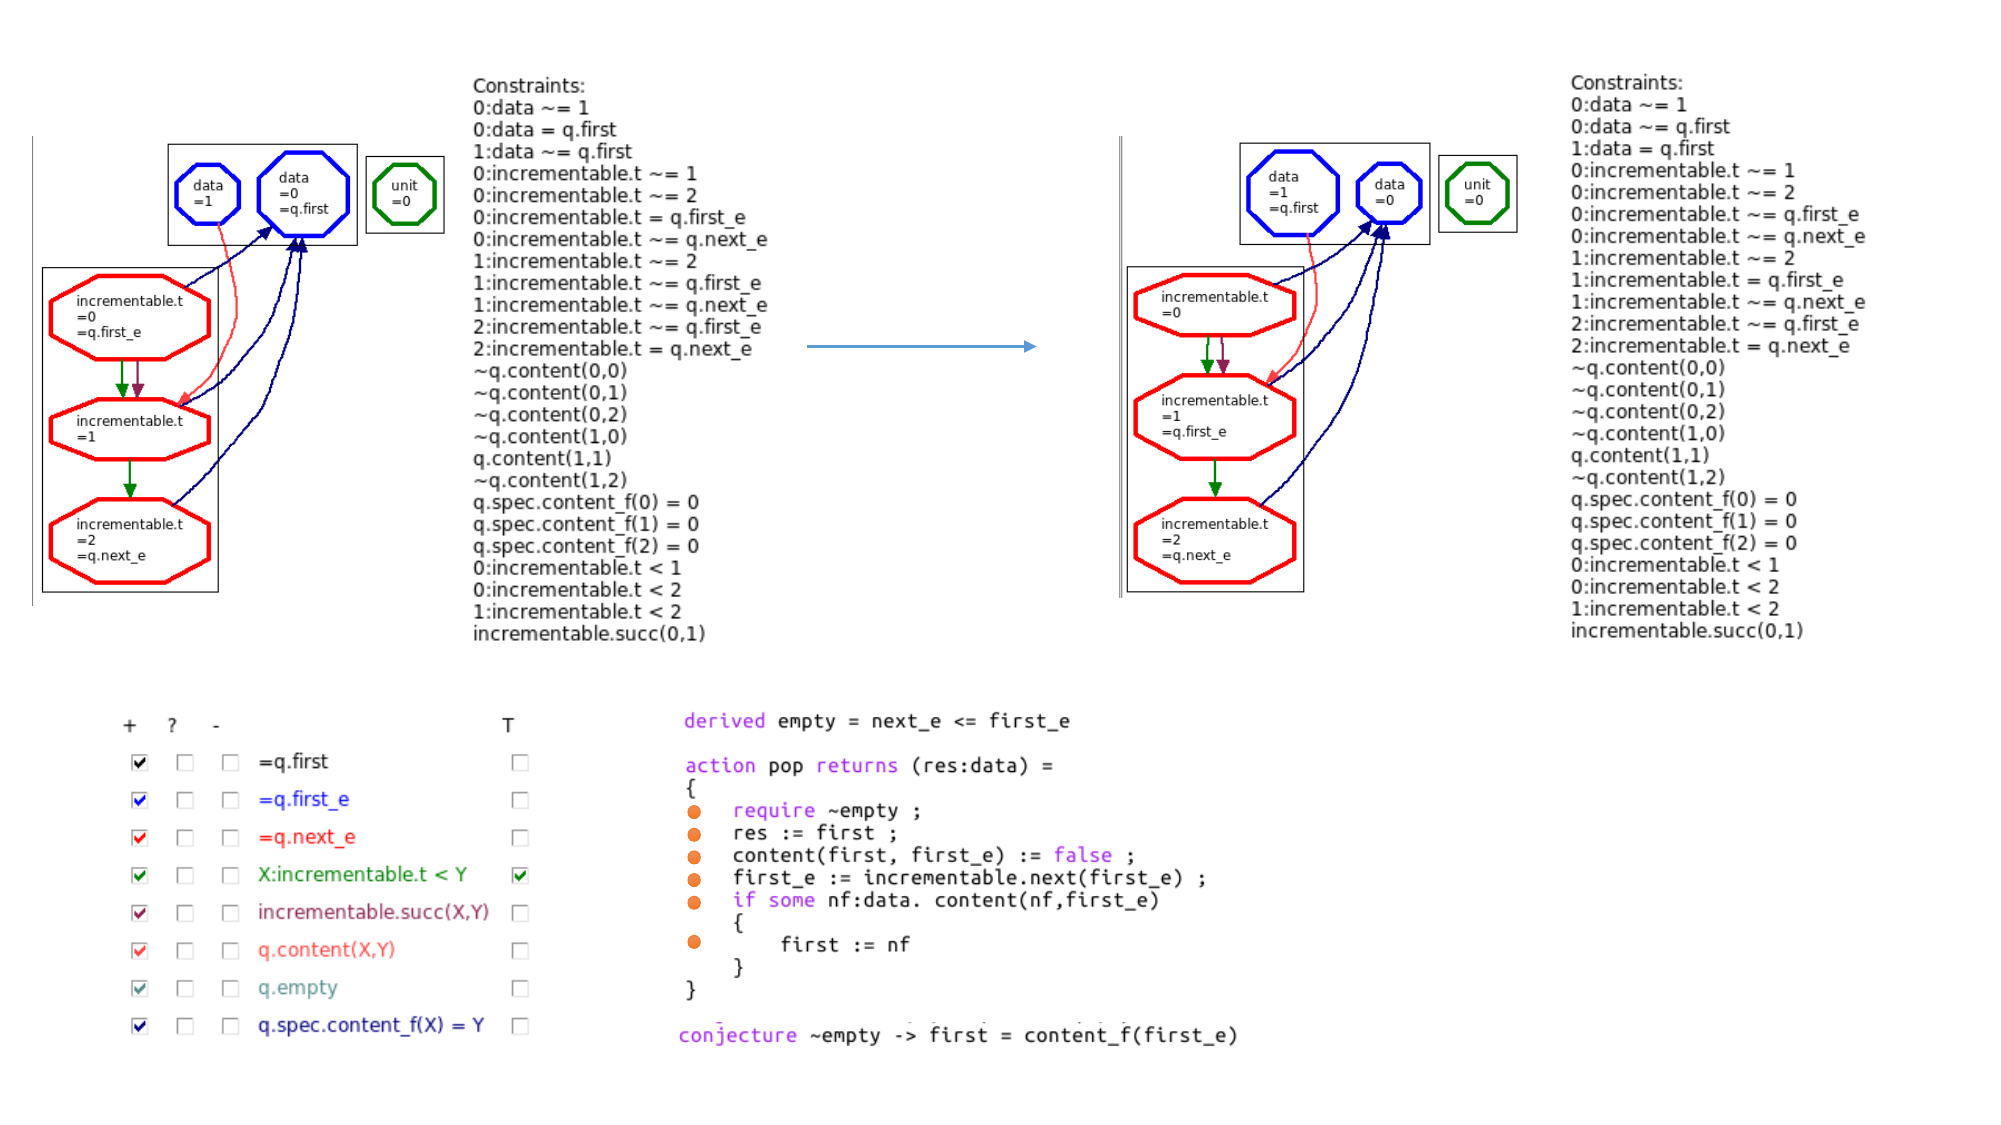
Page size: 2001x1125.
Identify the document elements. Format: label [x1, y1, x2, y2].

picture [119, 709, 570, 1051]
picture [1119, 71, 1931, 655]
picture [32, 71, 794, 658]
text_box [671, 699, 1257, 1048]
